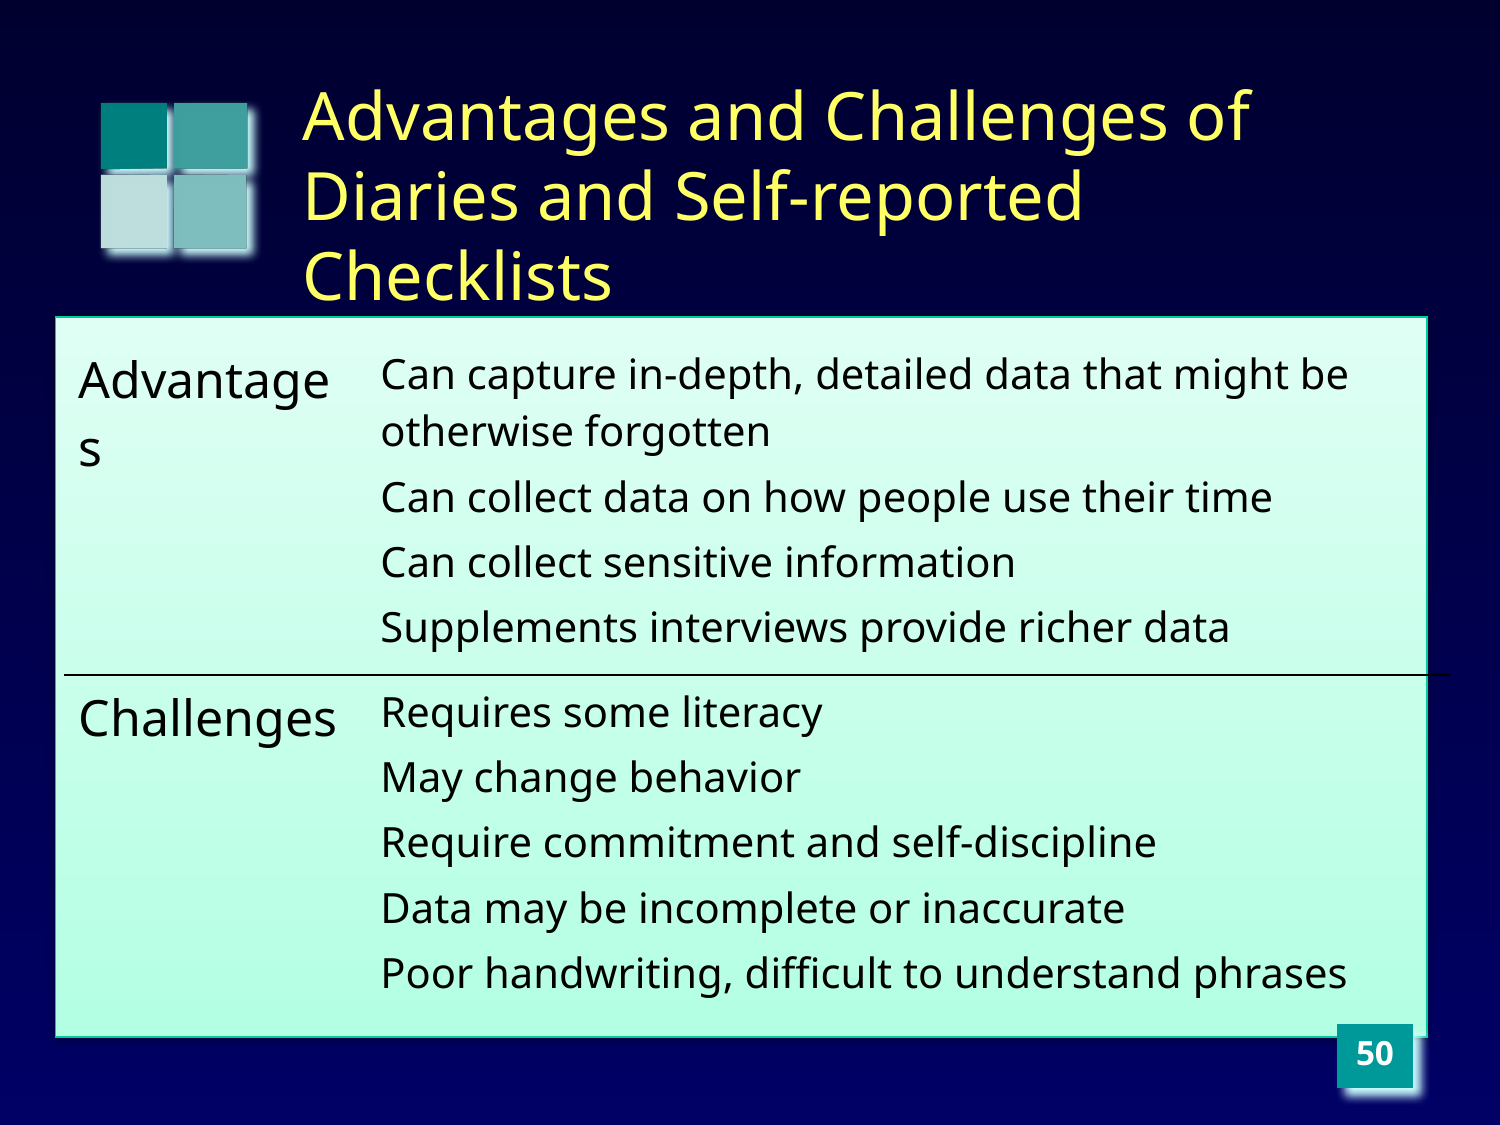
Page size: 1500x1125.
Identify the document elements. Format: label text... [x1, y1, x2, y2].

table_cell Challenges [64, 676, 365, 1013]
text_box [55, 317, 1428, 1038]
title Advantages and Challenges of Diaries and Self-reported Checklists [287, 99, 1388, 288]
table_header Advantages [64, 338, 365, 674]
text_box ‹#› [1337, 1024, 1413, 1088]
table_header Can capture in-depth, detailed data that might be otherwise forgotten Can collect data on how people use their time Can collect sensitive information Supplements interviews provide richer data [365, 338, 1450, 674]
table_cell Requires some literacy May change behavior Require commitment and self-discipline Data may be incomplete or inaccurate Poor handwriting, difficult to understand phrases [365, 676, 1450, 1013]
picture [95, 99, 253, 252]
